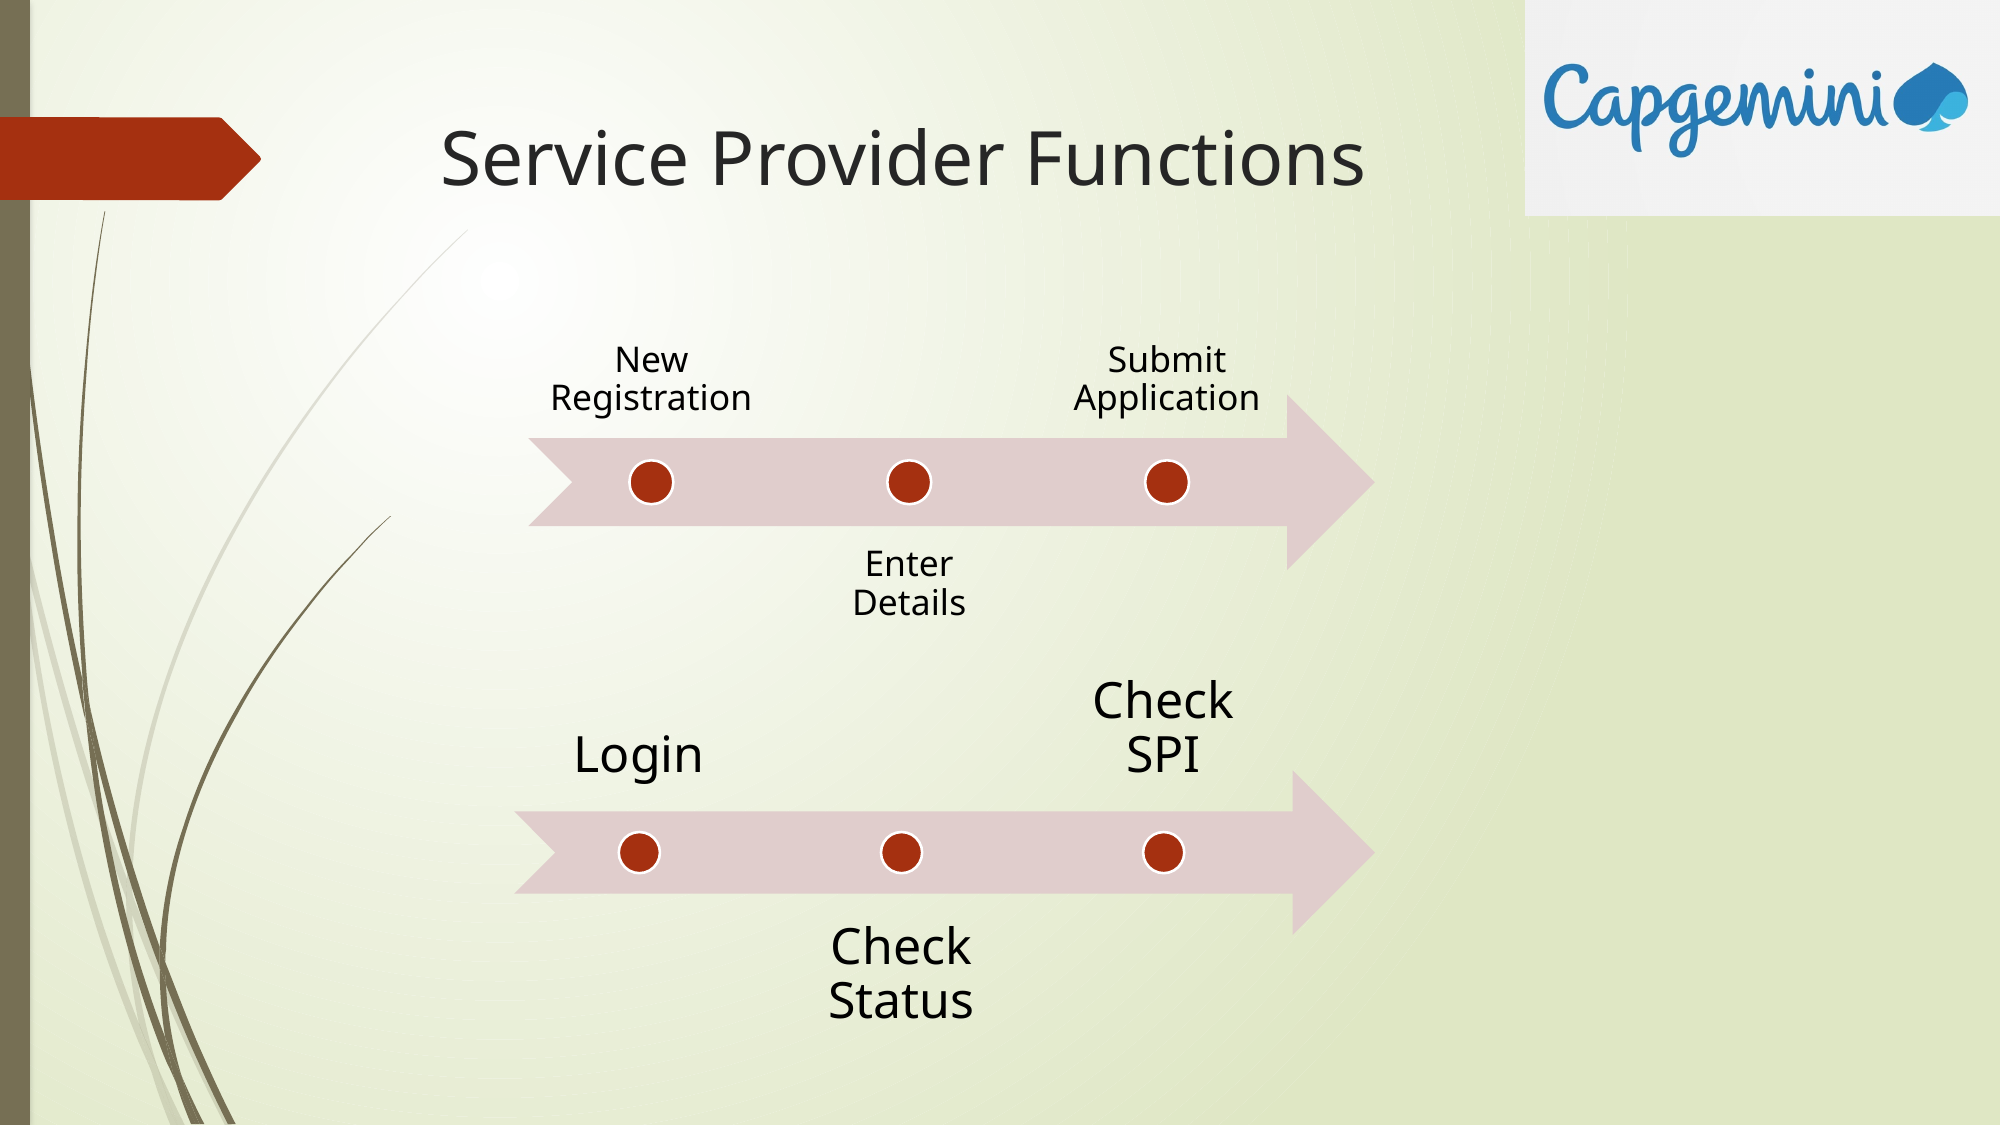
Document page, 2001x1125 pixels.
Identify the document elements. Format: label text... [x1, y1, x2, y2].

picture [1525, 0, 2000, 216]
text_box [513, 646, 1376, 1059]
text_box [528, 262, 1376, 646]
title Service Provider Functions [425, 102, 1888, 313]
